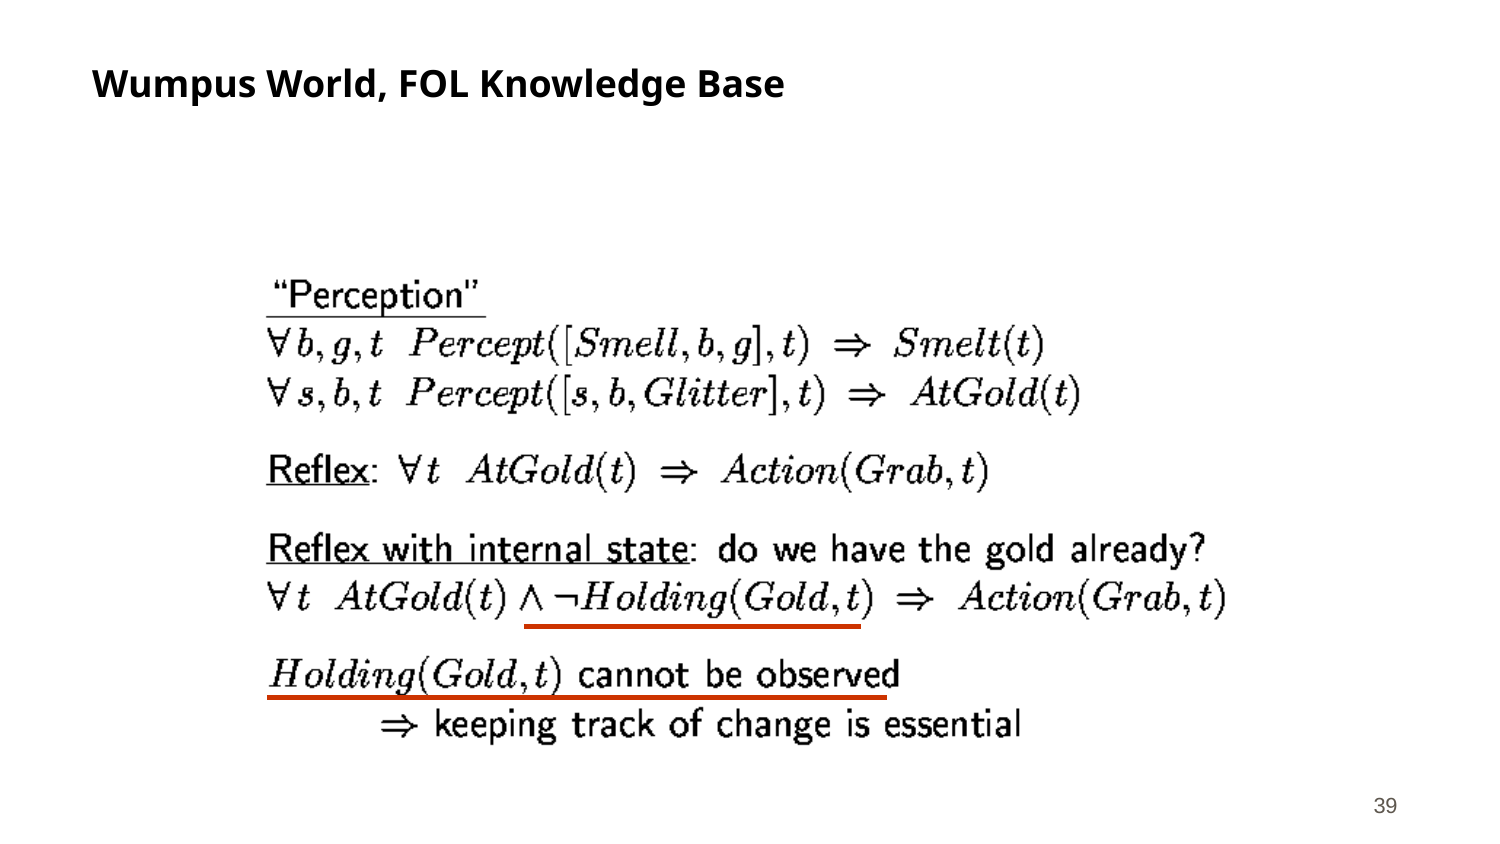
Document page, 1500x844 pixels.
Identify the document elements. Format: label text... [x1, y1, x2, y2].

title Wumpus World, FOL Knowledge Base [77, 28, 1415, 113]
picture [227, 258, 1353, 821]
slide_number ‹#› [1355, 768, 1413, 826]
